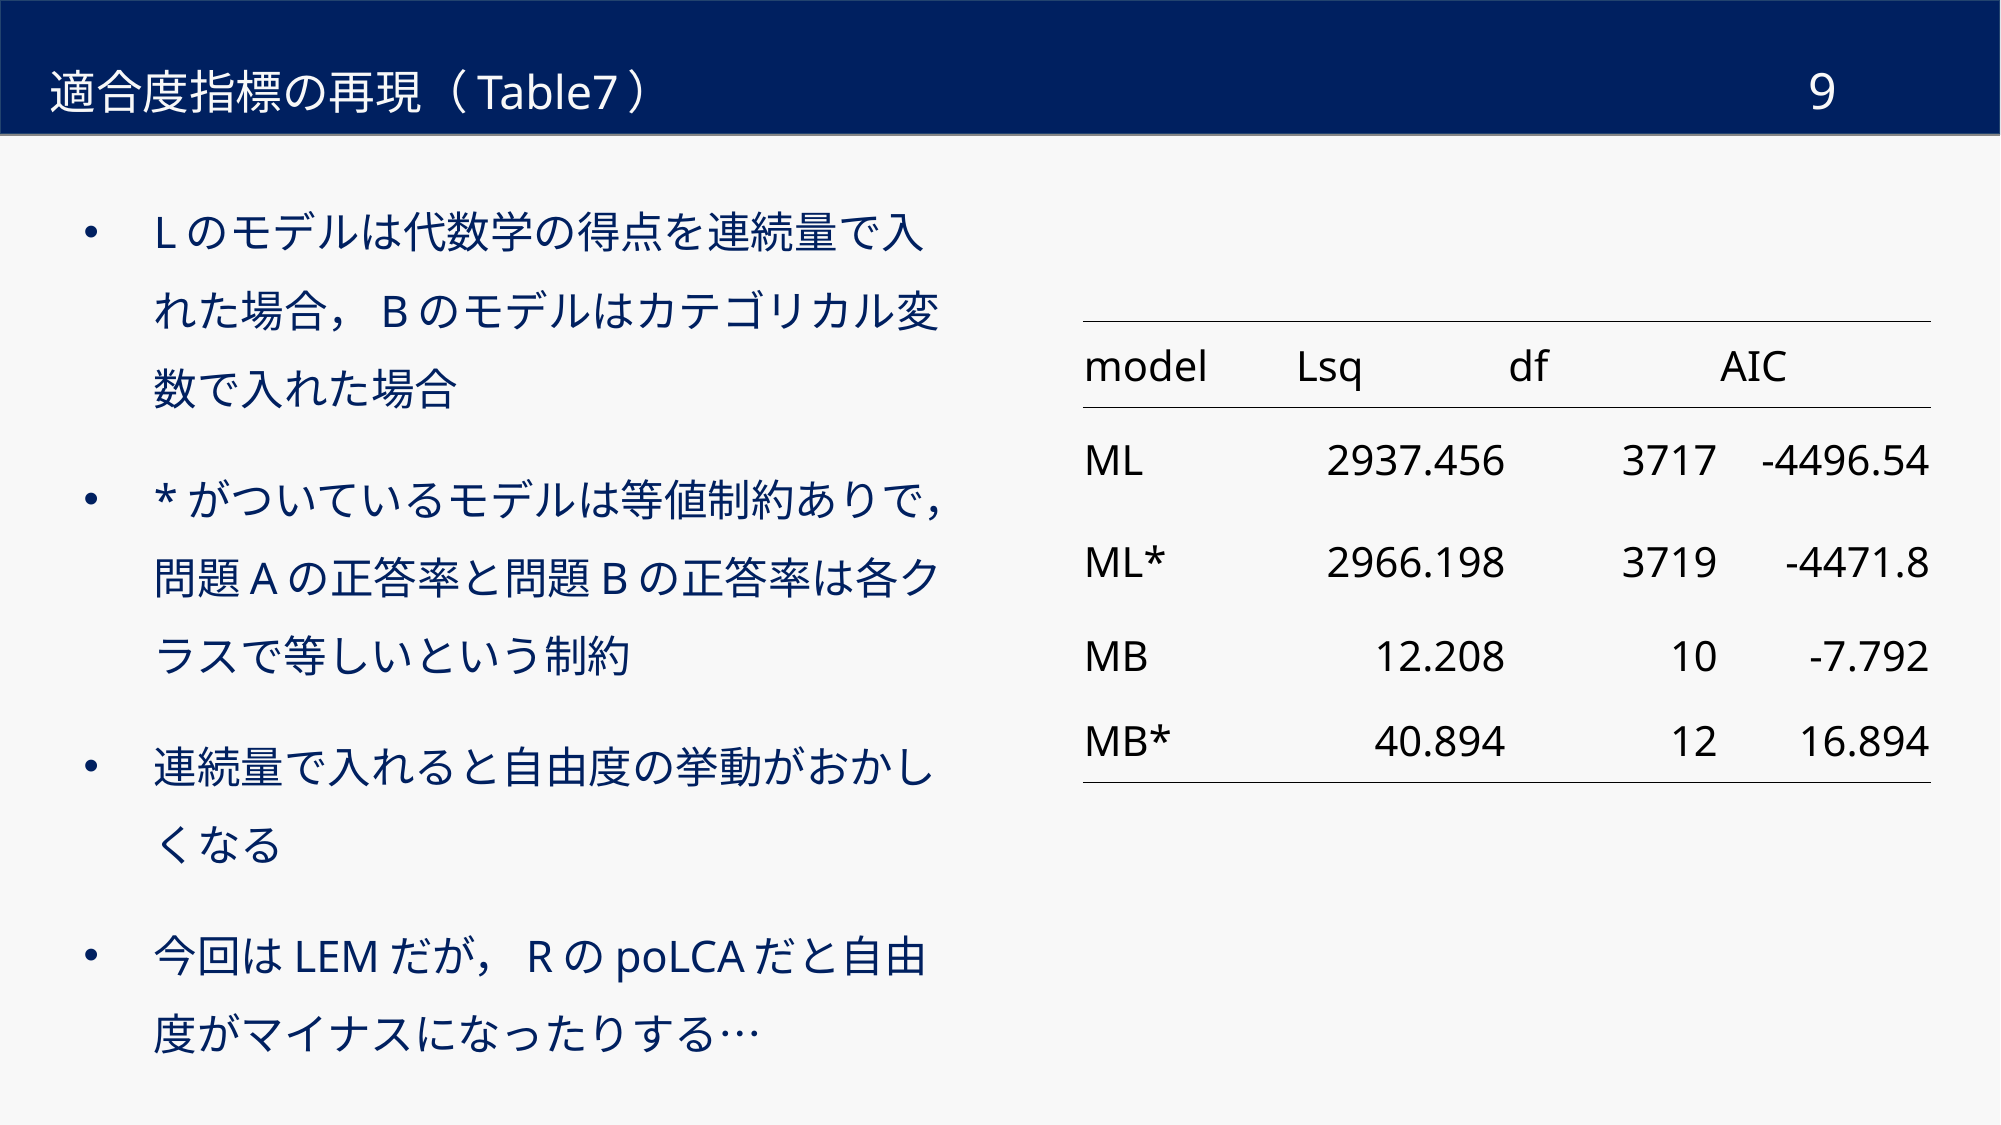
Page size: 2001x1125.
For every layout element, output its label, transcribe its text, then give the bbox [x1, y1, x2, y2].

table_cell 3719 [1507, 510, 1719, 612]
table_cell 12.208 [1295, 612, 1507, 697]
table_cell 40.894 [1295, 697, 1507, 782]
table_cell 16.894 [1719, 697, 1931, 782]
table_header df [1507, 322, 1719, 407]
table_cell -4496.54 [1719, 408, 1931, 510]
table_cell 10 [1507, 612, 1719, 697]
table_cell -4471.8 [1719, 510, 1931, 612]
table_cell ML* [1083, 510, 1295, 612]
table_cell -7.792 [1719, 612, 1931, 697]
table_cell 2966.198 [1295, 510, 1507, 612]
table_cell 3717 [1507, 408, 1719, 510]
list 適合度指標の再現（Table7） [34, 49, 1914, 127]
table_cell 12 [1507, 697, 1719, 782]
table_cell MB* [1083, 697, 1295, 782]
table_cell 2937.456 [1295, 408, 1507, 510]
table_cell ML [1083, 408, 1295, 510]
list Lのモデルは代数学の得点を連続量で入れた場合，Bのモデルはカテゴリカル変数で入れた場合 *がついているモデルは等値制約ありで，問題Aの正答率と問題Bの正答率は各クラスで等しいという制約 連続量で入れると自由度の挙動がおかしくなる 今回はLEMだが，RのpoLCAだと自由度がマイナスになったりする… [68, 171, 977, 1081]
table_cell MB [1083, 612, 1295, 697]
table_header model [1083, 322, 1295, 407]
table_header AIC [1719, 322, 1931, 407]
table_header Lsq [1295, 322, 1507, 407]
